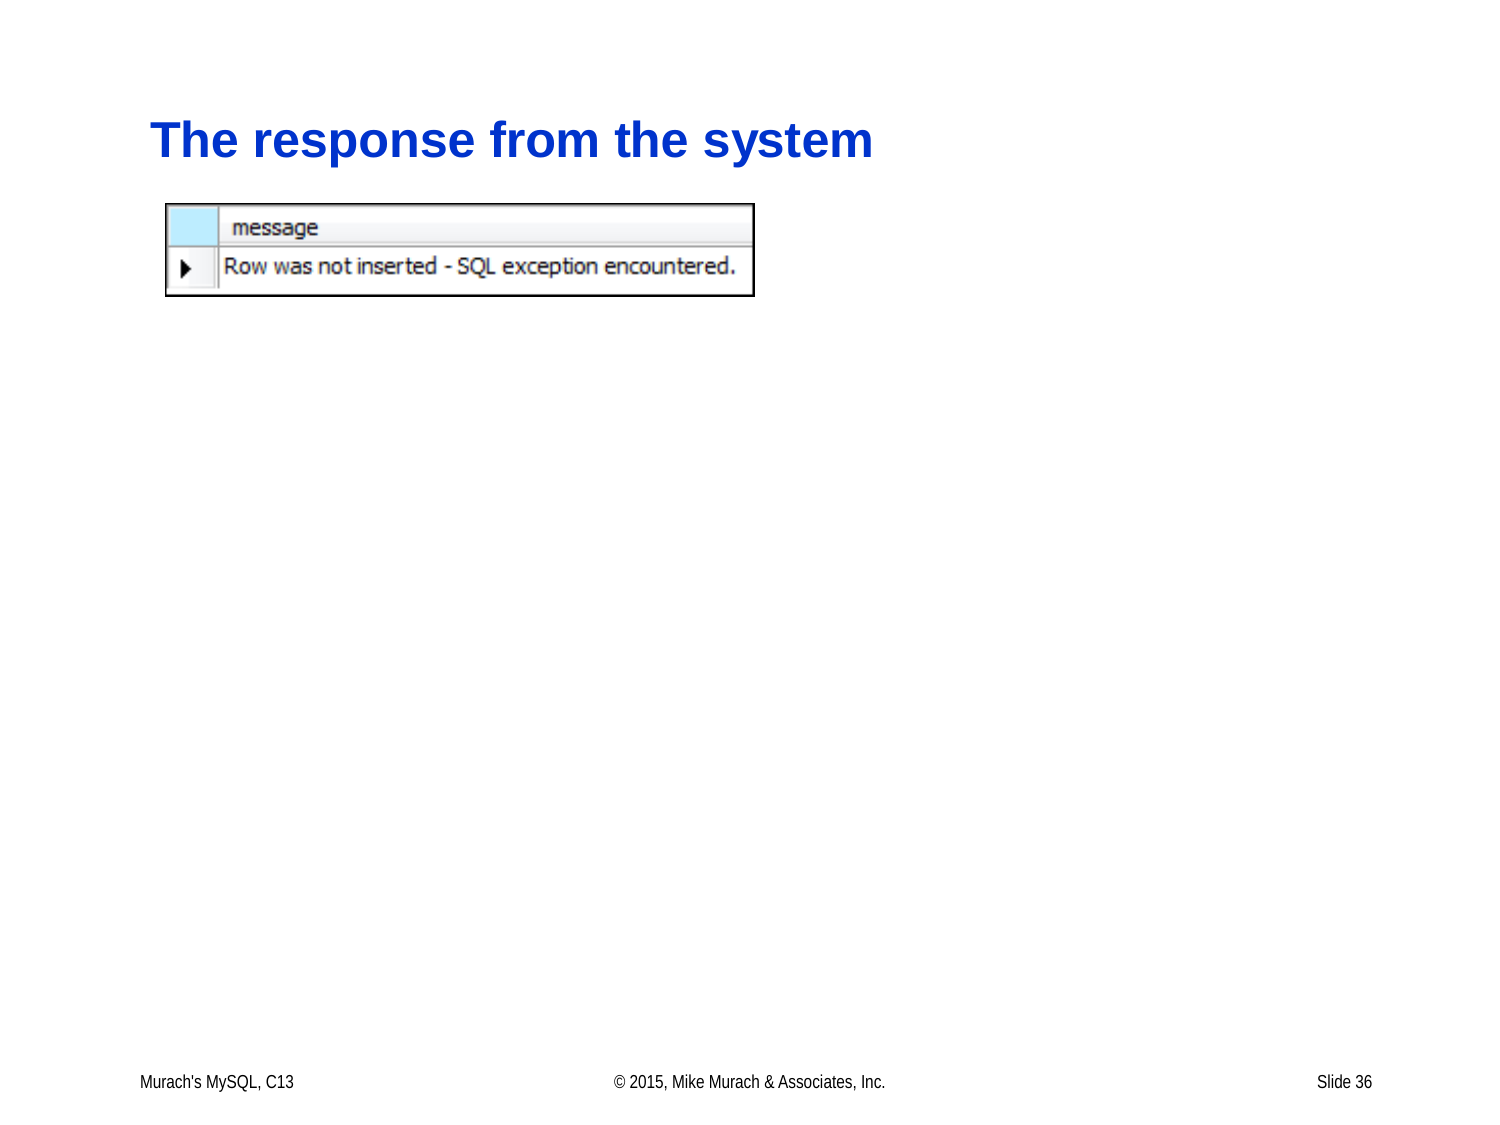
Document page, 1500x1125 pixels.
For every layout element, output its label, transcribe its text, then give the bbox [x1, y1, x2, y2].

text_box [149, 112, 1351, 206]
slide_number Slide 36 [1074, 1024, 1388, 1101]
footer © 2015, Mike Murach & Associates, Inc. [474, 1024, 1026, 1101]
slide_number Murach's MySQL, C13 [124, 1024, 451, 1101]
picture [165, 203, 755, 298]
